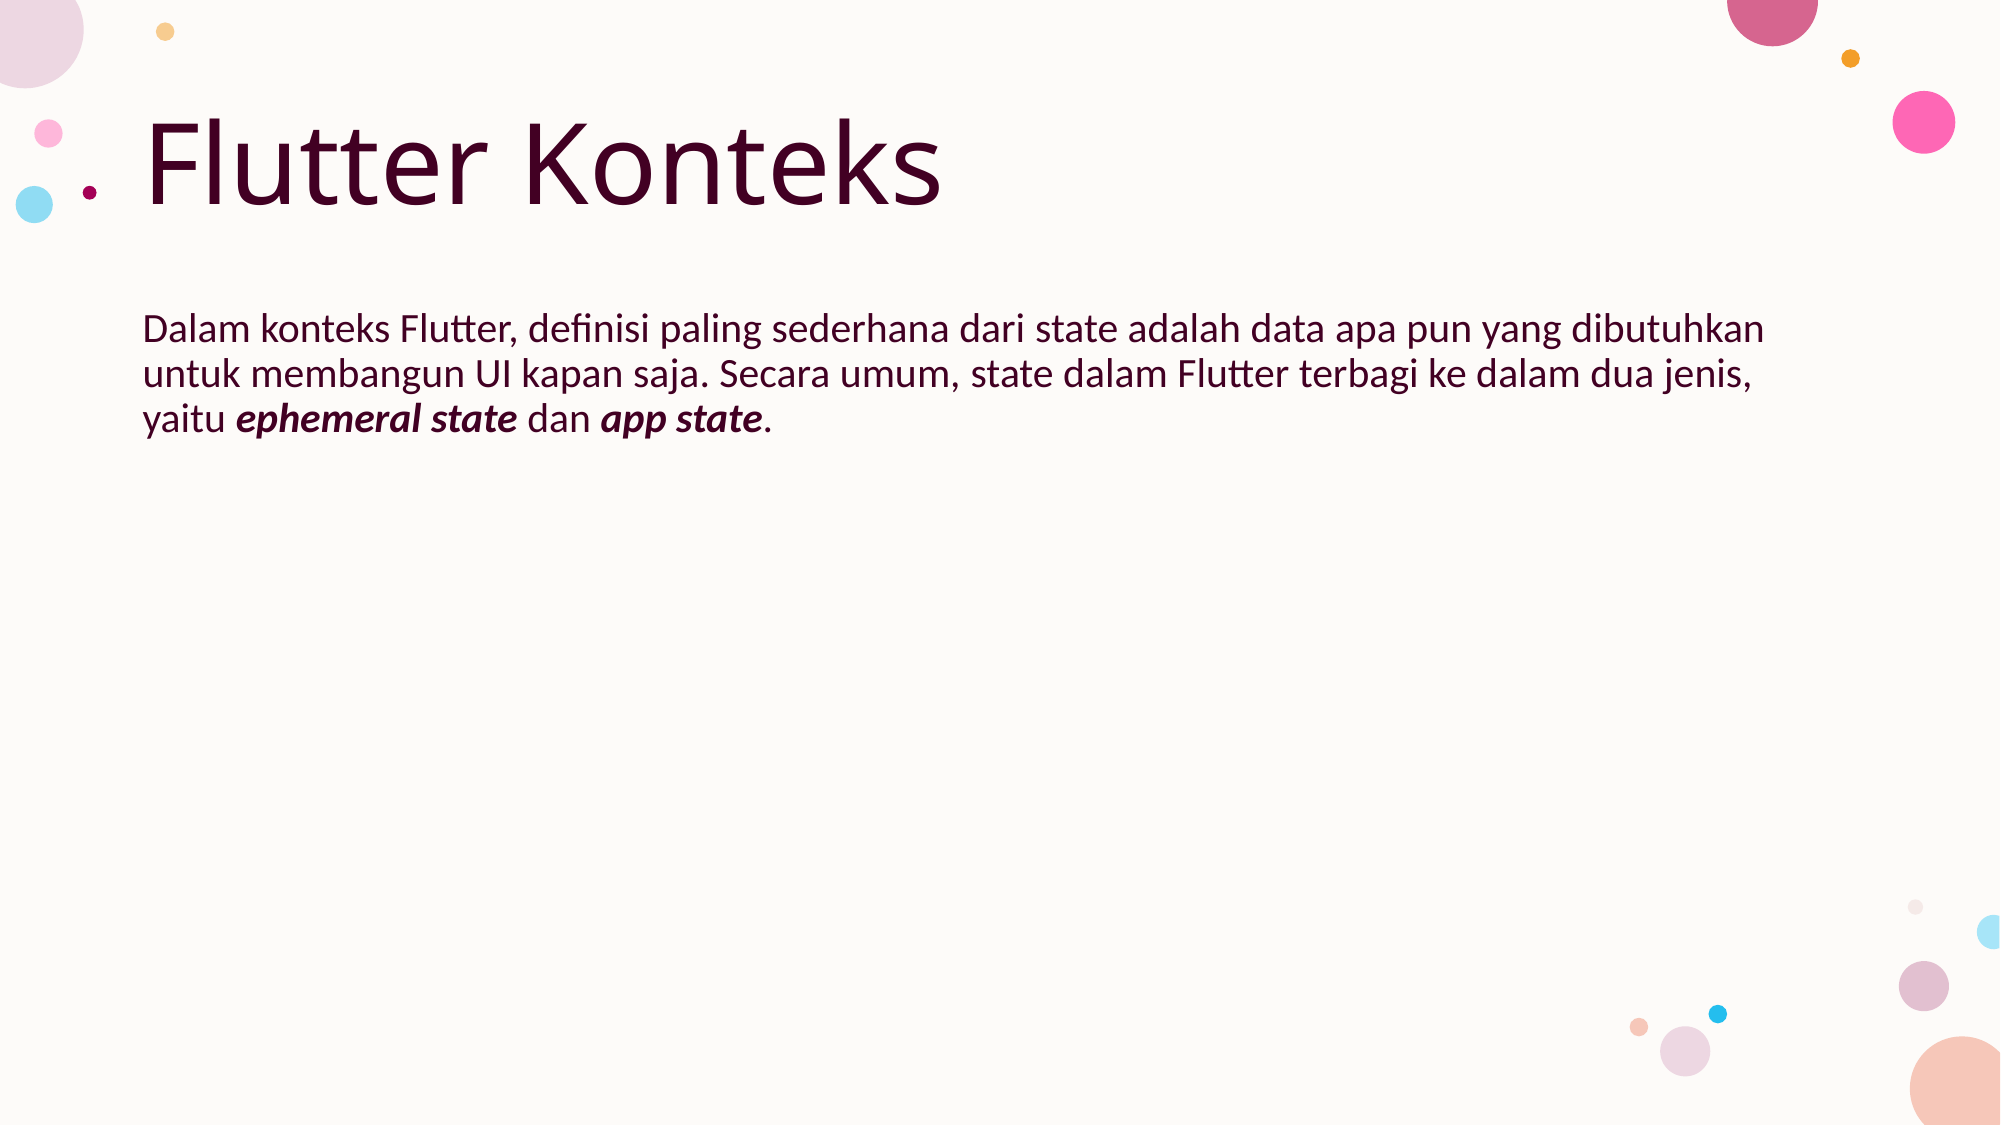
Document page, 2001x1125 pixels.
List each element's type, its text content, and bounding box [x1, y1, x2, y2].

title Flutter Konteks [127, 59, 1877, 278]
list Dalam konteks Flutter, definisi paling sederhana dari state adalah data apa pun yang dibutuhkan untuk membangun UI kapan saja. Secara umum, state dalam Flutter terbagi ke dalam dua jenis, yaitu ephemeral state dan app state. [127, 299, 1877, 1014]
